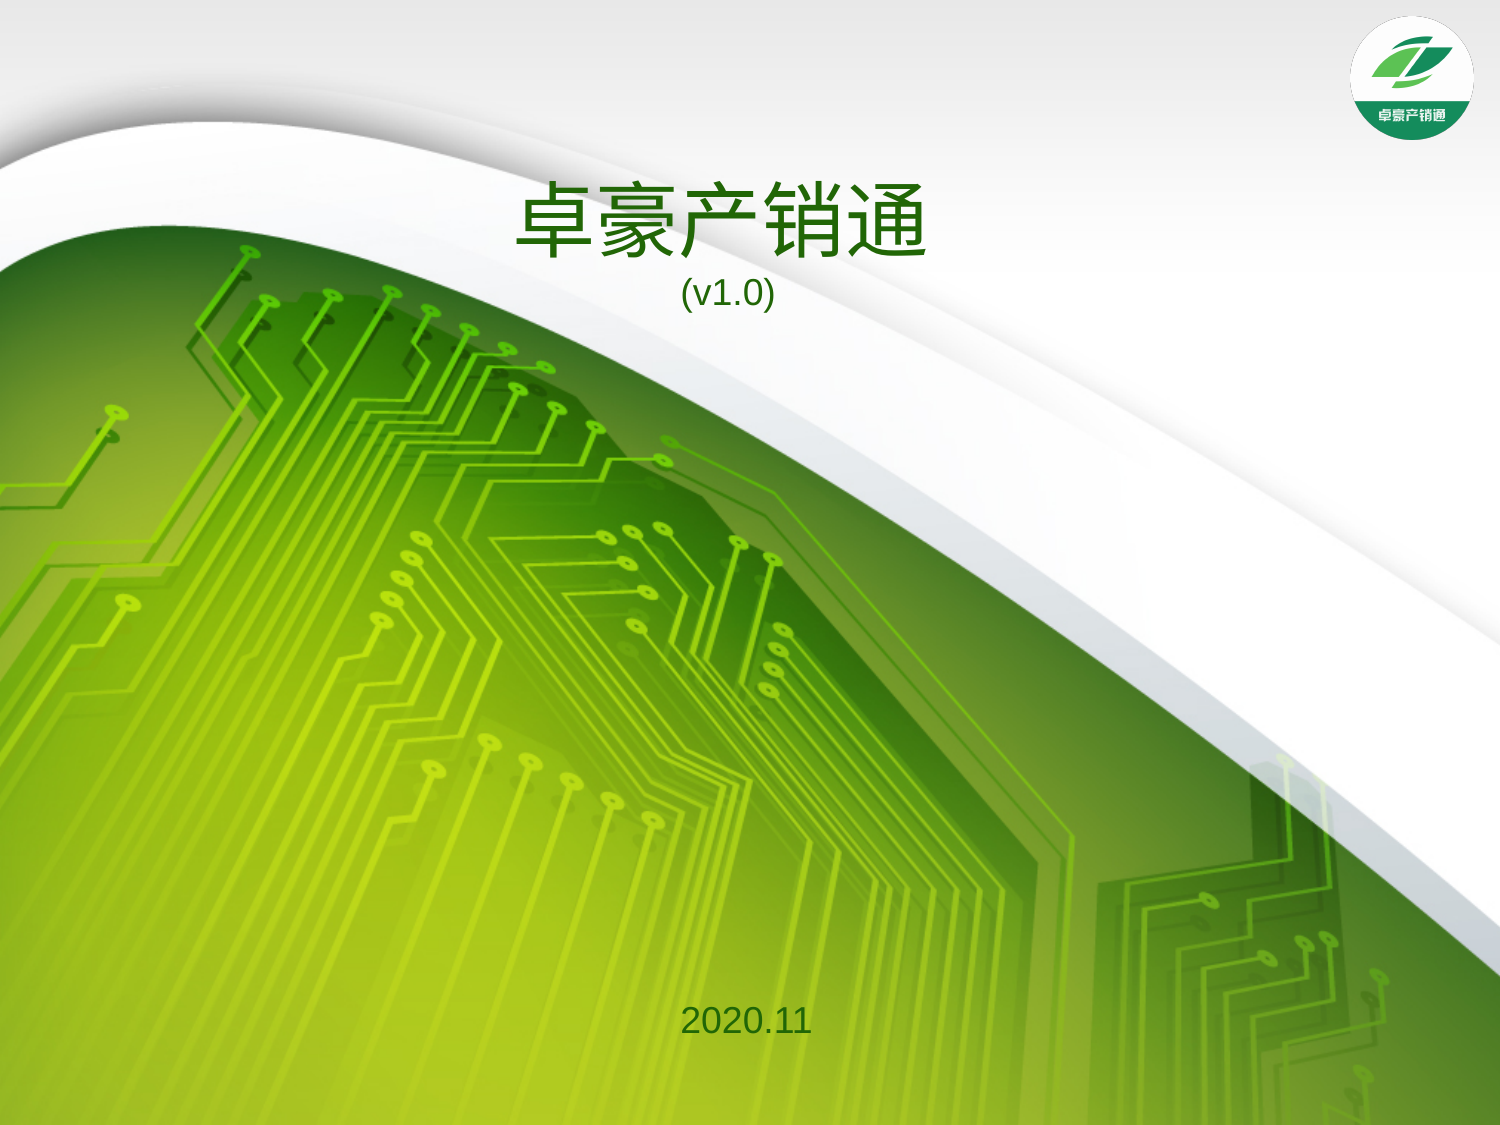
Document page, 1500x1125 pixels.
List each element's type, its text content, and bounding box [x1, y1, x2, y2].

text_box (v1.0) [665, 272, 835, 308]
title 卓豪产销通 [497, 138, 1244, 298]
picture [0, 0, 1500, 1125]
text_box 2020.11 [665, 958, 835, 1079]
